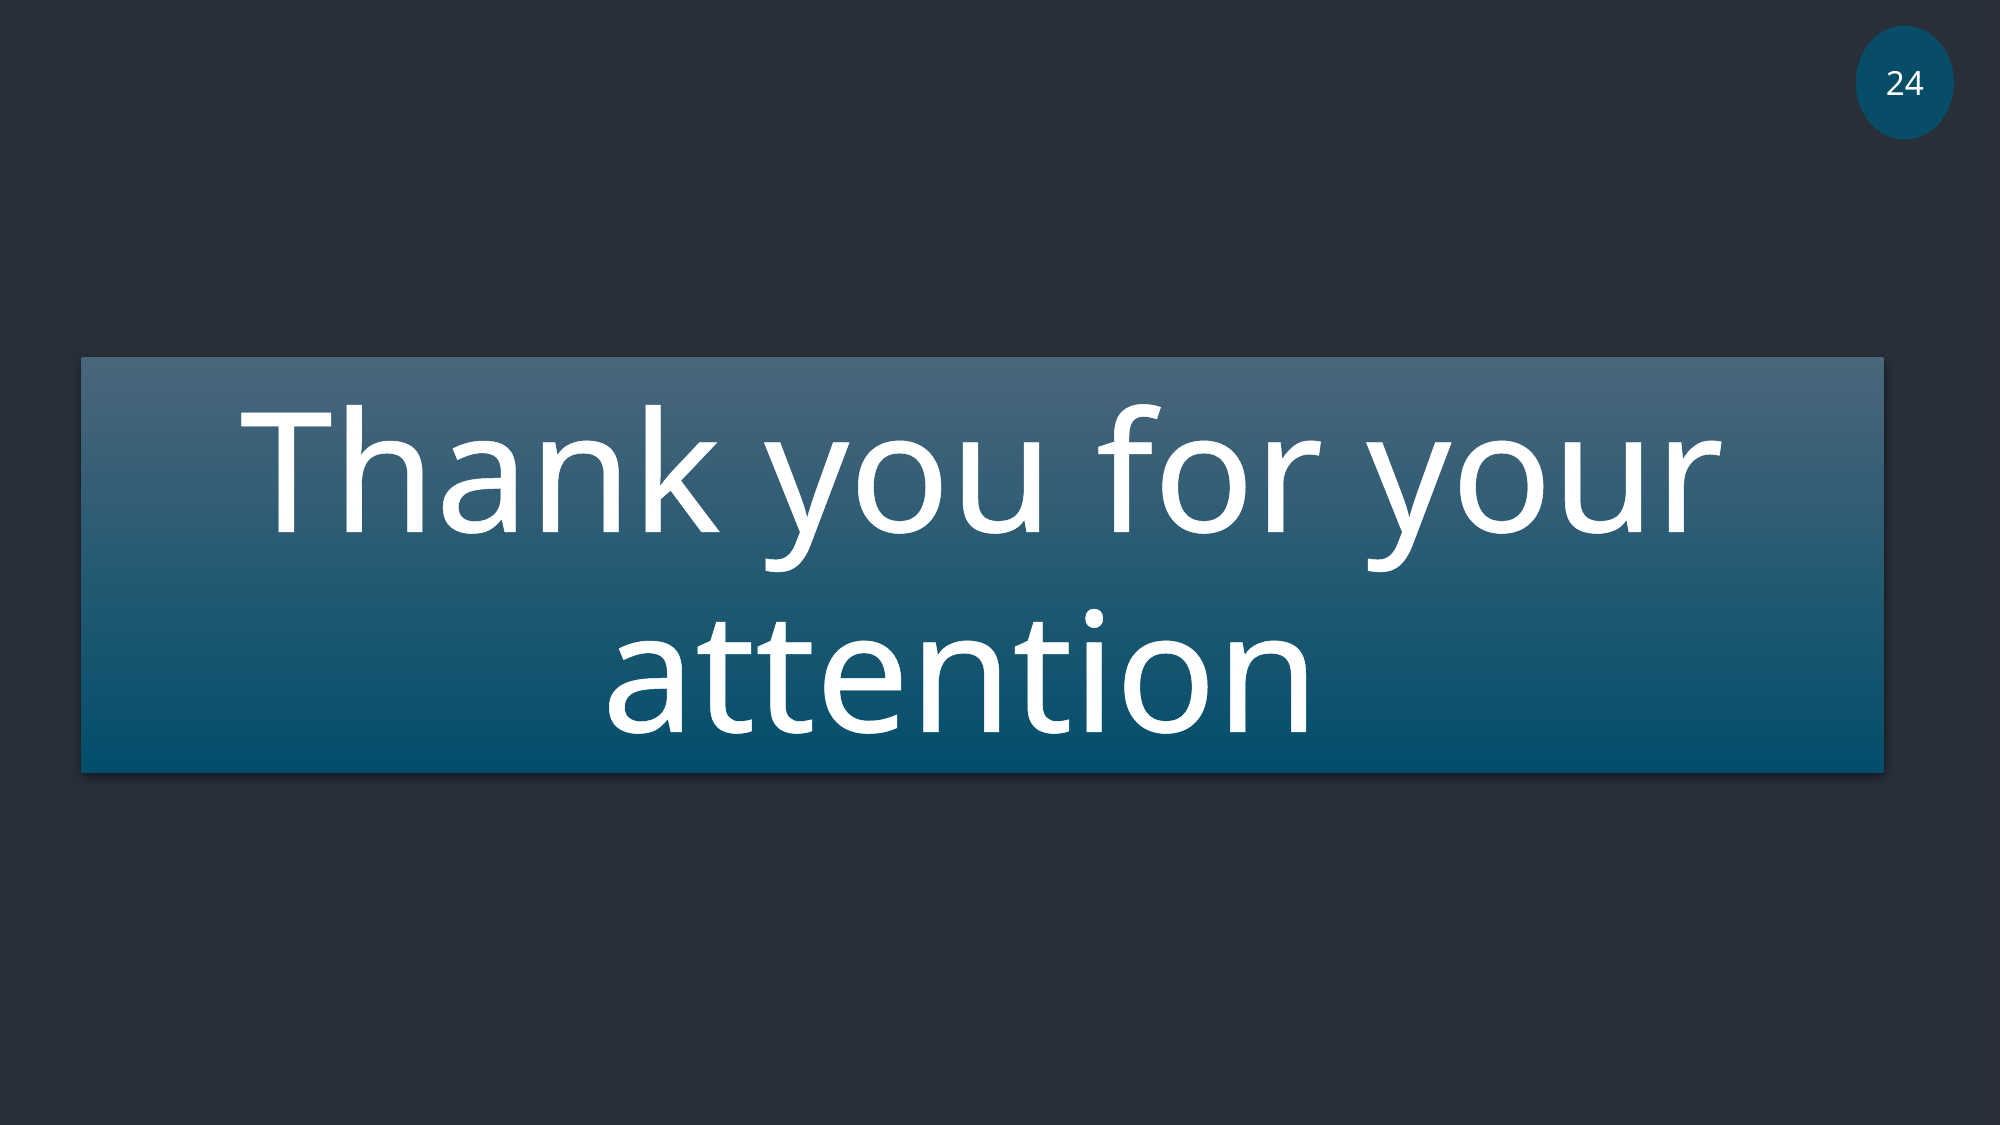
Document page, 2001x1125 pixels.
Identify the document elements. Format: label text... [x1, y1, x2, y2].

text_box 24 [1854, 24, 1955, 141]
text_box Thank you for your attention [81, 357, 1884, 773]
